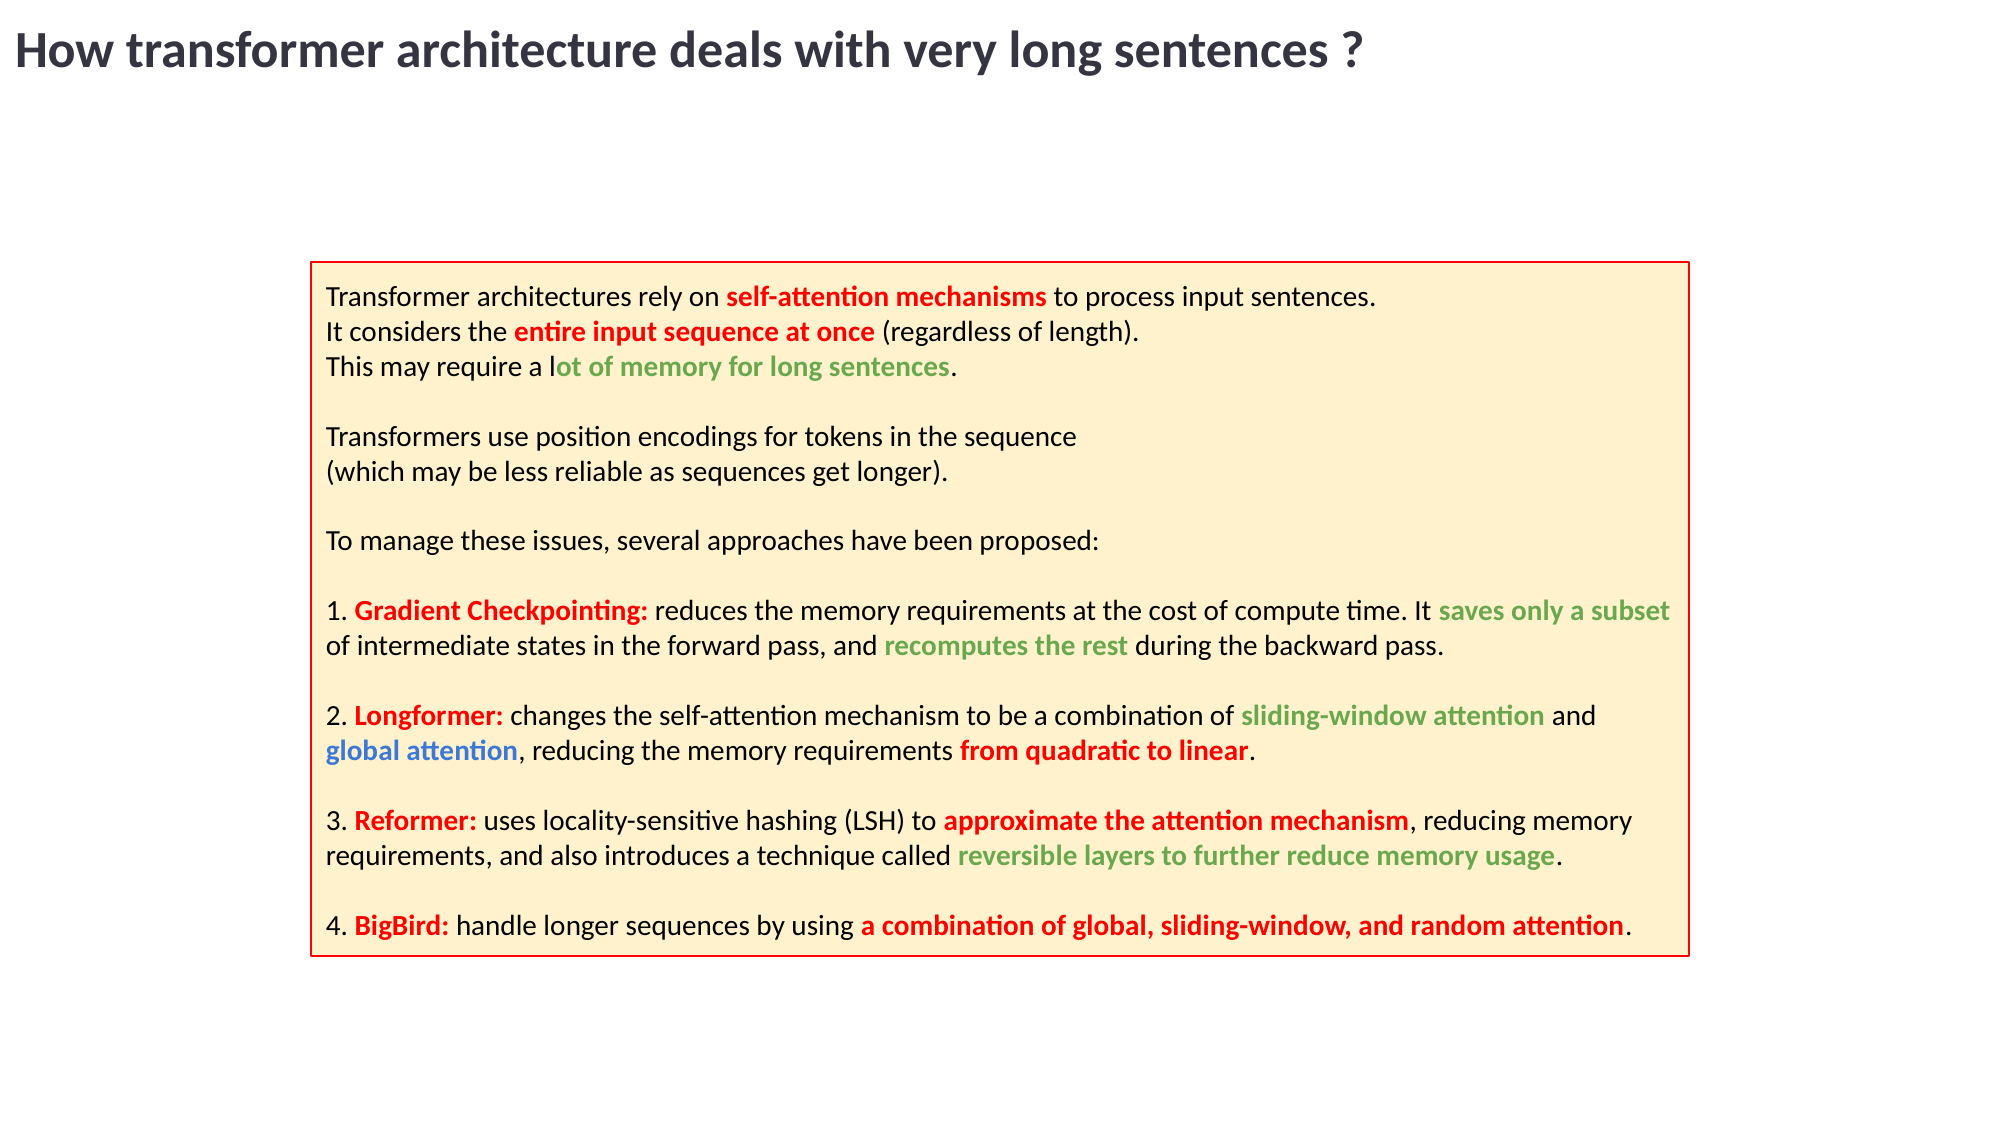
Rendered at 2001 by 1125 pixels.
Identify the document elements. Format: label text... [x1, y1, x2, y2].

text_box Transformer architectures rely on self-attention mechanisms to process input sentences. It considers the entire input sequence at once (regardless of length). This may require a lot of memory for long sentences. Transformers use position encodings for tokens in the sequence (which may be less reliable as sequences get longer). To manage these issues, several approaches have been proposed: 1. Gradient Checkpointing: reduces the memory requirements at the cost of compute time. It saves only a subset of intermediate states in the forward pass, and recomputes the rest during the backward pass. 2. Longformer: changes the self-attention mechanism to be a combination of sliding-window attention and global attention, reducing the memory requirements from quadratic to linear. 3. Reformer: uses locality-sensitive hashing (LSH) to approximate the attention mechanism, reducing memory requirements, and also introduces a technique called reversible layers to further reduce memory usage. 4. BigBird: handle longer sequences by using a combination of global, sliding-window, and random attention. [310, 261, 1690, 957]
text_box How transformer architecture deals with very long sentences ? [0, 0, 1505, 93]
